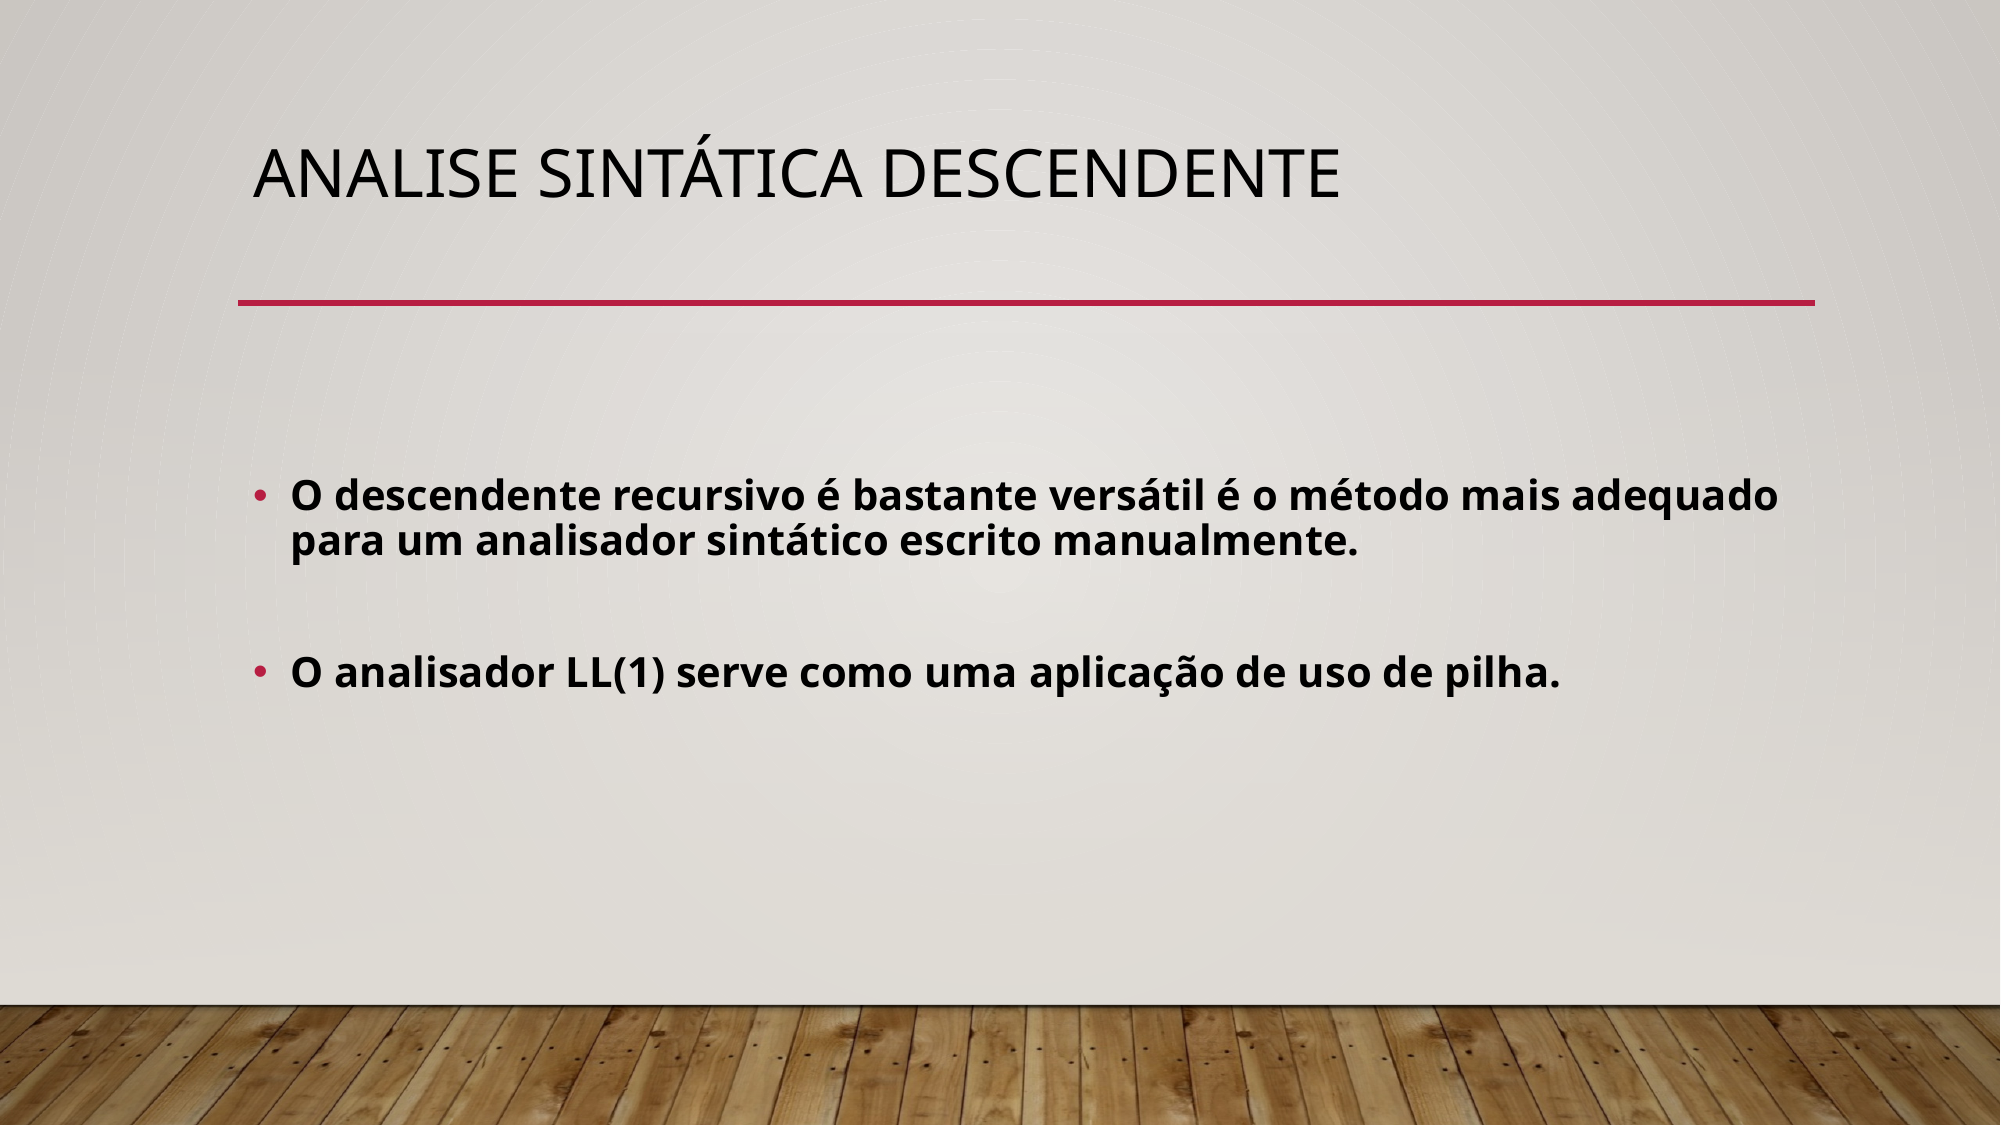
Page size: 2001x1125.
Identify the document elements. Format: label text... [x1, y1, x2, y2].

title Analise Sintática Descendente [238, 131, 1814, 305]
picture [0, 1005, 2000, 1125]
list O descendente recursivo é bastante versátil é o método mais adequado para um analisador sintático escrito manualmente. O analisador LL(1) serve como uma aplicação de uso de pilha. [238, 330, 1814, 897]
